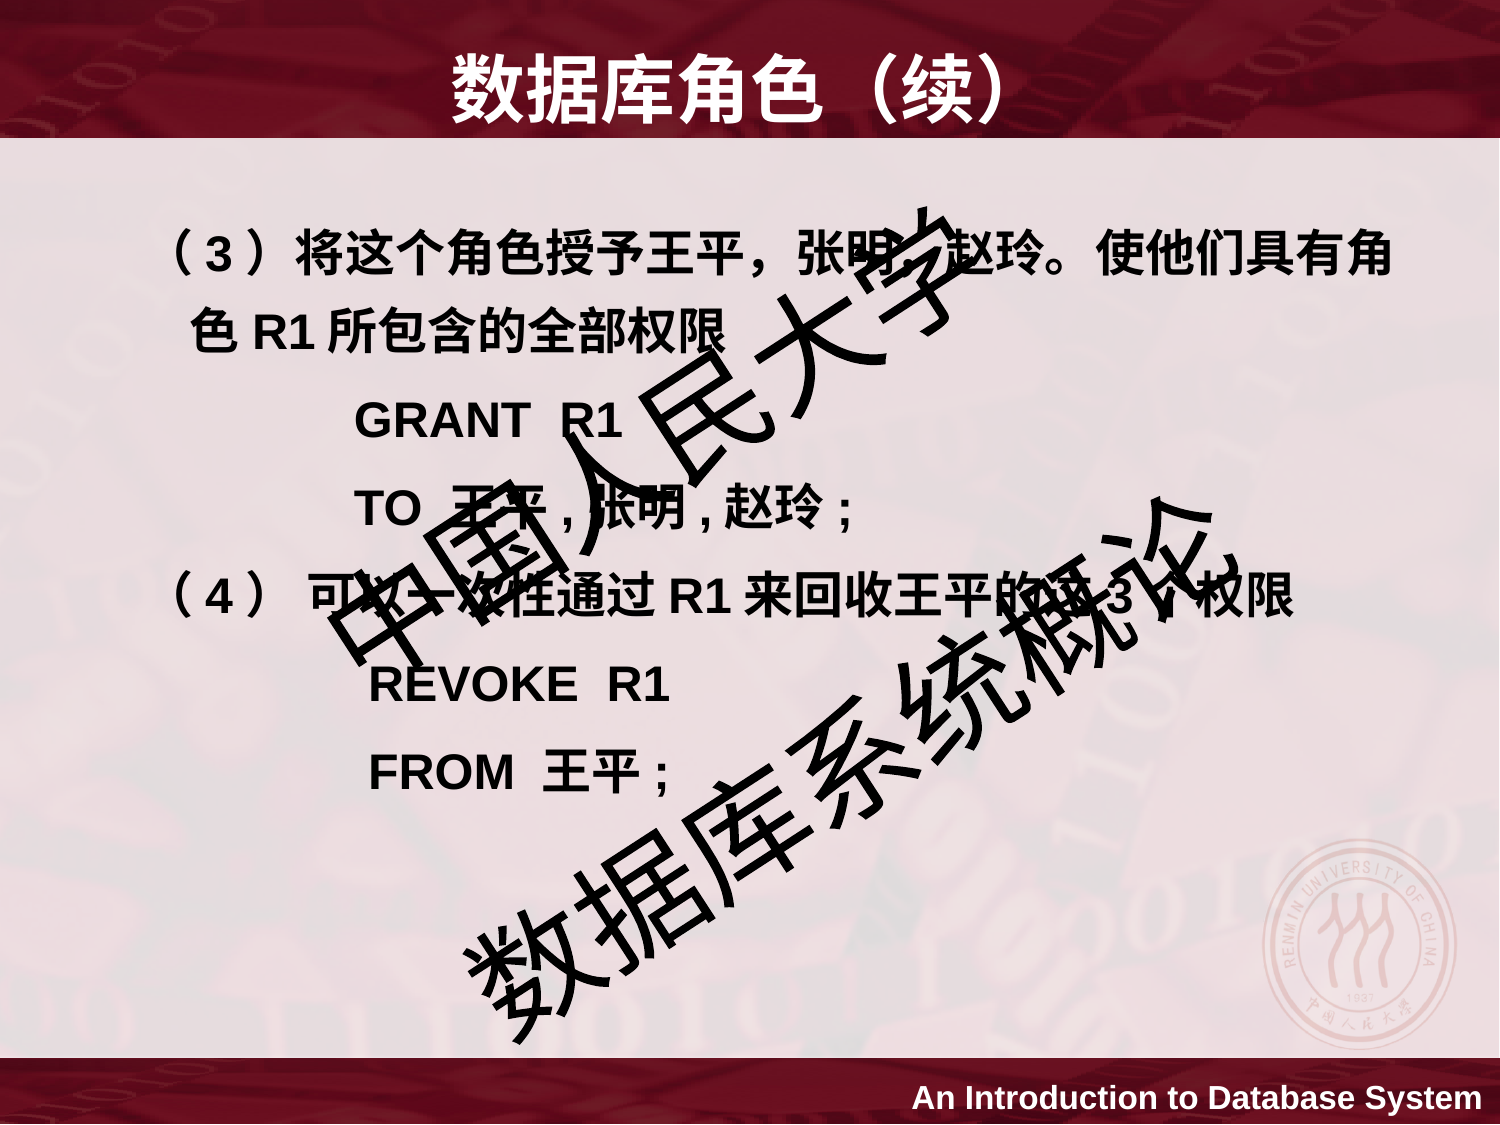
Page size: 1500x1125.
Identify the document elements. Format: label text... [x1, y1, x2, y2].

picture [0, 0, 1500, 1125]
text_box [856, 1046, 1447, 1100]
list （3）将这个角色授予王平，张明，赵玲。使他们具有角色R1所包含的全部权限 GRANT R1 TO 王平,张明,赵玲; （4） 可以一次性通过R1来回收王平的这3个权限 REVOKE R1 FROM 王平; [52, 196, 1426, 935]
title 数据库角色（续） [74, 0, 1426, 181]
